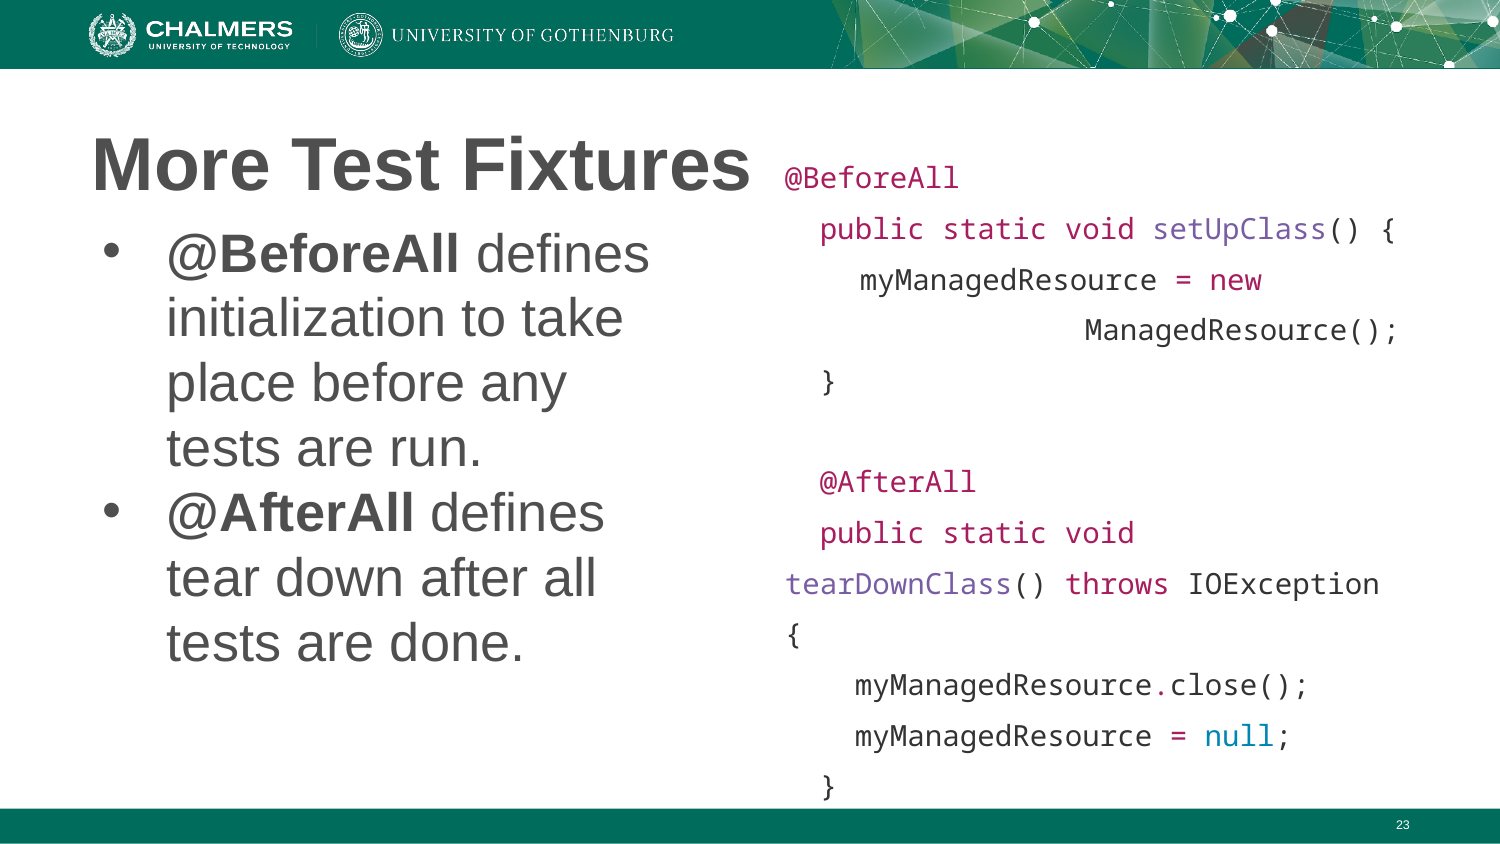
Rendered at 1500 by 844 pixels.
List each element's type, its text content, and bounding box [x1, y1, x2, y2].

list @BeforeAll public static void setUpClass() { myManagedResource = new ManagedResource(); } @AfterAll public static void tearDownClass() throws IOException { myManagedResource.close(); myManagedResource = null; } [769, 196, 1425, 808]
picture [64, 0, 696, 85]
title More Test Fixtures [76, 100, 1425, 211]
list @BeforeAll defines initialization to take place before any tests are run. @AfterAll defines tear down after all tests are done. [76, 210, 708, 782]
slide_number ‹#› [1074, 809, 1425, 844]
picture [759, 0, 1500, 68]
